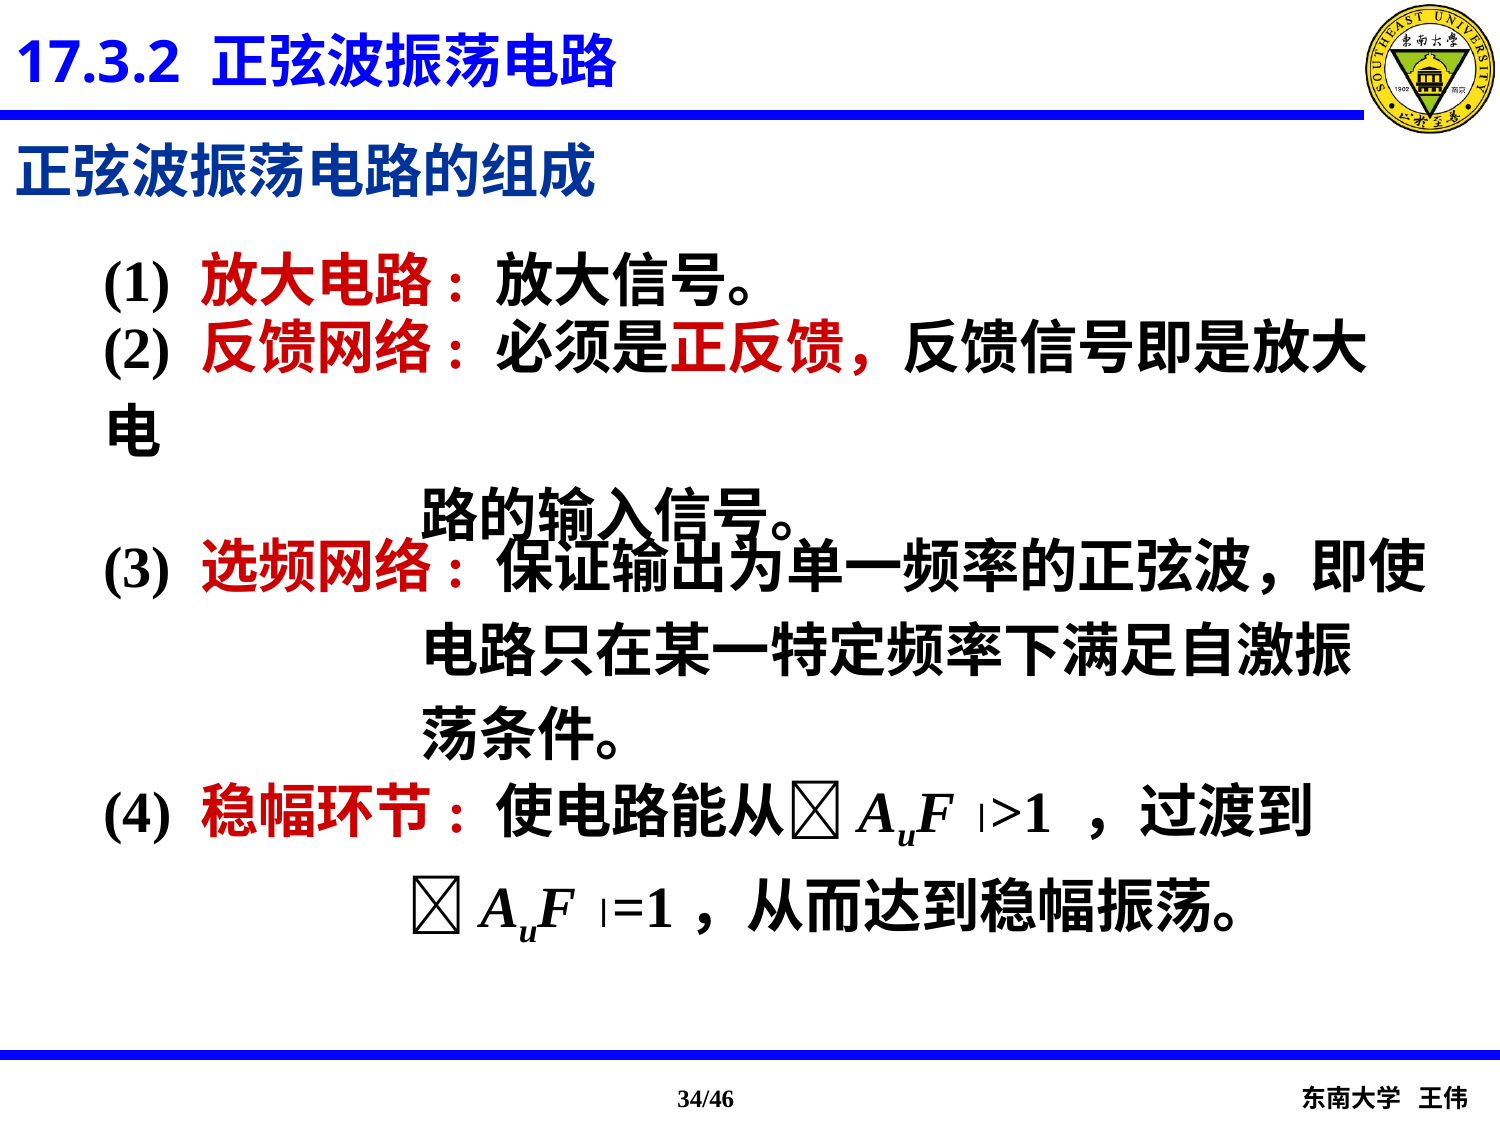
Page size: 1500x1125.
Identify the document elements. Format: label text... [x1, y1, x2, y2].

picture [1360, 0, 1500, 138]
text_box 17.3.2 正弦波振荡电路 [0, 16, 1245, 117]
title 正弦波振荡电路的组成 [0, 134, 638, 223]
text_box (3) 选频网络: 保证输出为单一频率的正弦波，即使 电路只在某一特定频率下满足自激振 荡条件。 [88, 534, 1448, 748]
text_box (2) 反馈网络: 必须是正反馈，反馈信号即是放大电 路的输入信号。 [88, 347, 1439, 498]
text_box (1) 放大电路: 放大信号。 [88, 234, 1364, 323]
text_box (4) 稳幅环节: 使电路能从AuF >1 ，过渡到 AuF =1，从而达到稳幅振荡。 [88, 772, 1414, 935]
